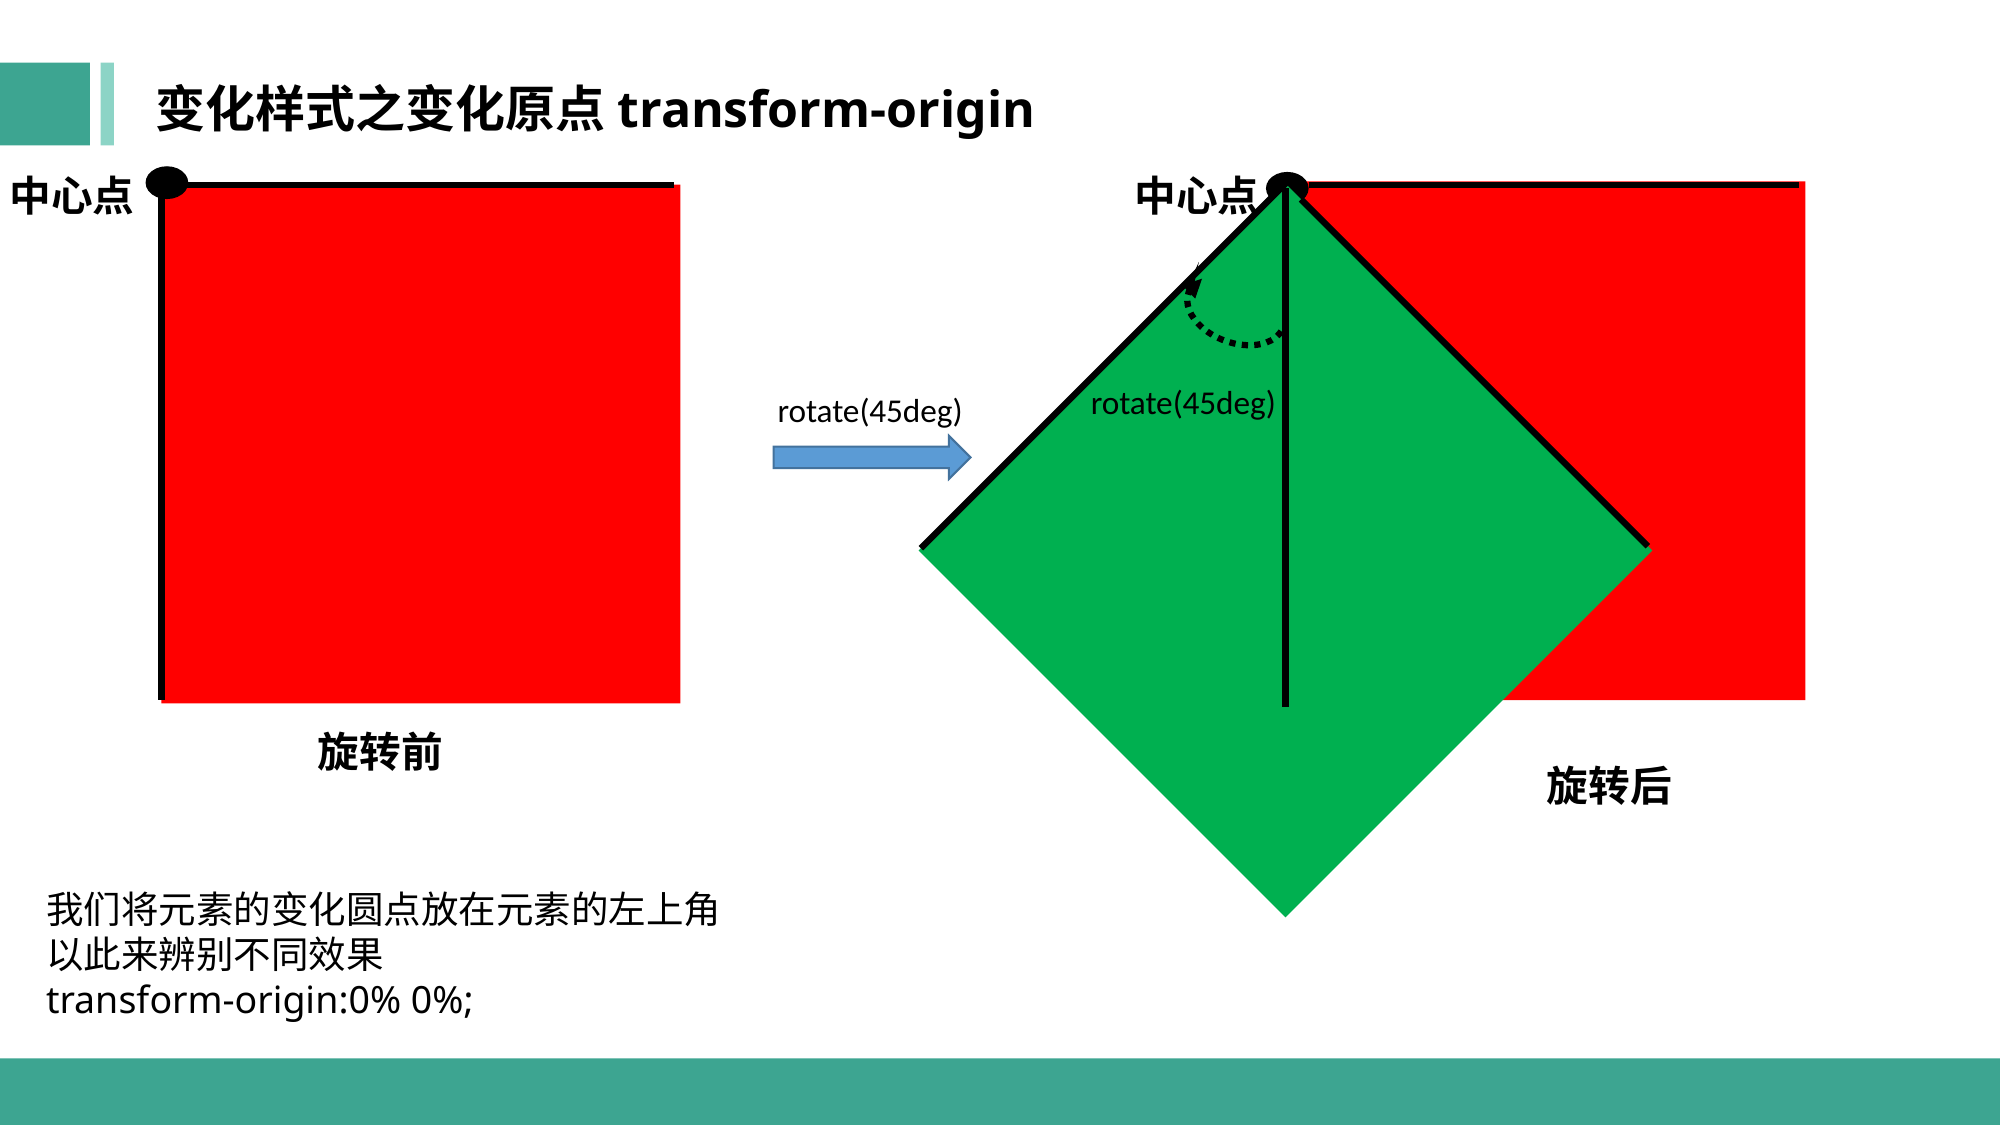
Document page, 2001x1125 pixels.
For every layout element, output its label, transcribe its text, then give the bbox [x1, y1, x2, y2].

text_box 旋转后 [1493, 752, 1726, 818]
text_box 旋转前 [264, 718, 497, 783]
text_box [0, 1057, 2000, 1125]
text_box [772, 437, 972, 482]
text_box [0, 62, 114, 146]
text_box rotate(45deg) [762, 382, 996, 437]
text_box 变化样式之变化原点transform-origin [140, 69, 1208, 145]
text_box [144, 165, 190, 200]
text_box 中心点 [0, 161, 189, 227]
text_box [161, 181, 681, 704]
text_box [1027, 288, 1546, 811]
text_box 我们将元素的变化圆点放在元素的左上角以此来辨别不同效果 transform-origin:0% 0%; [31, 878, 766, 1028]
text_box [1080, 161, 1806, 701]
